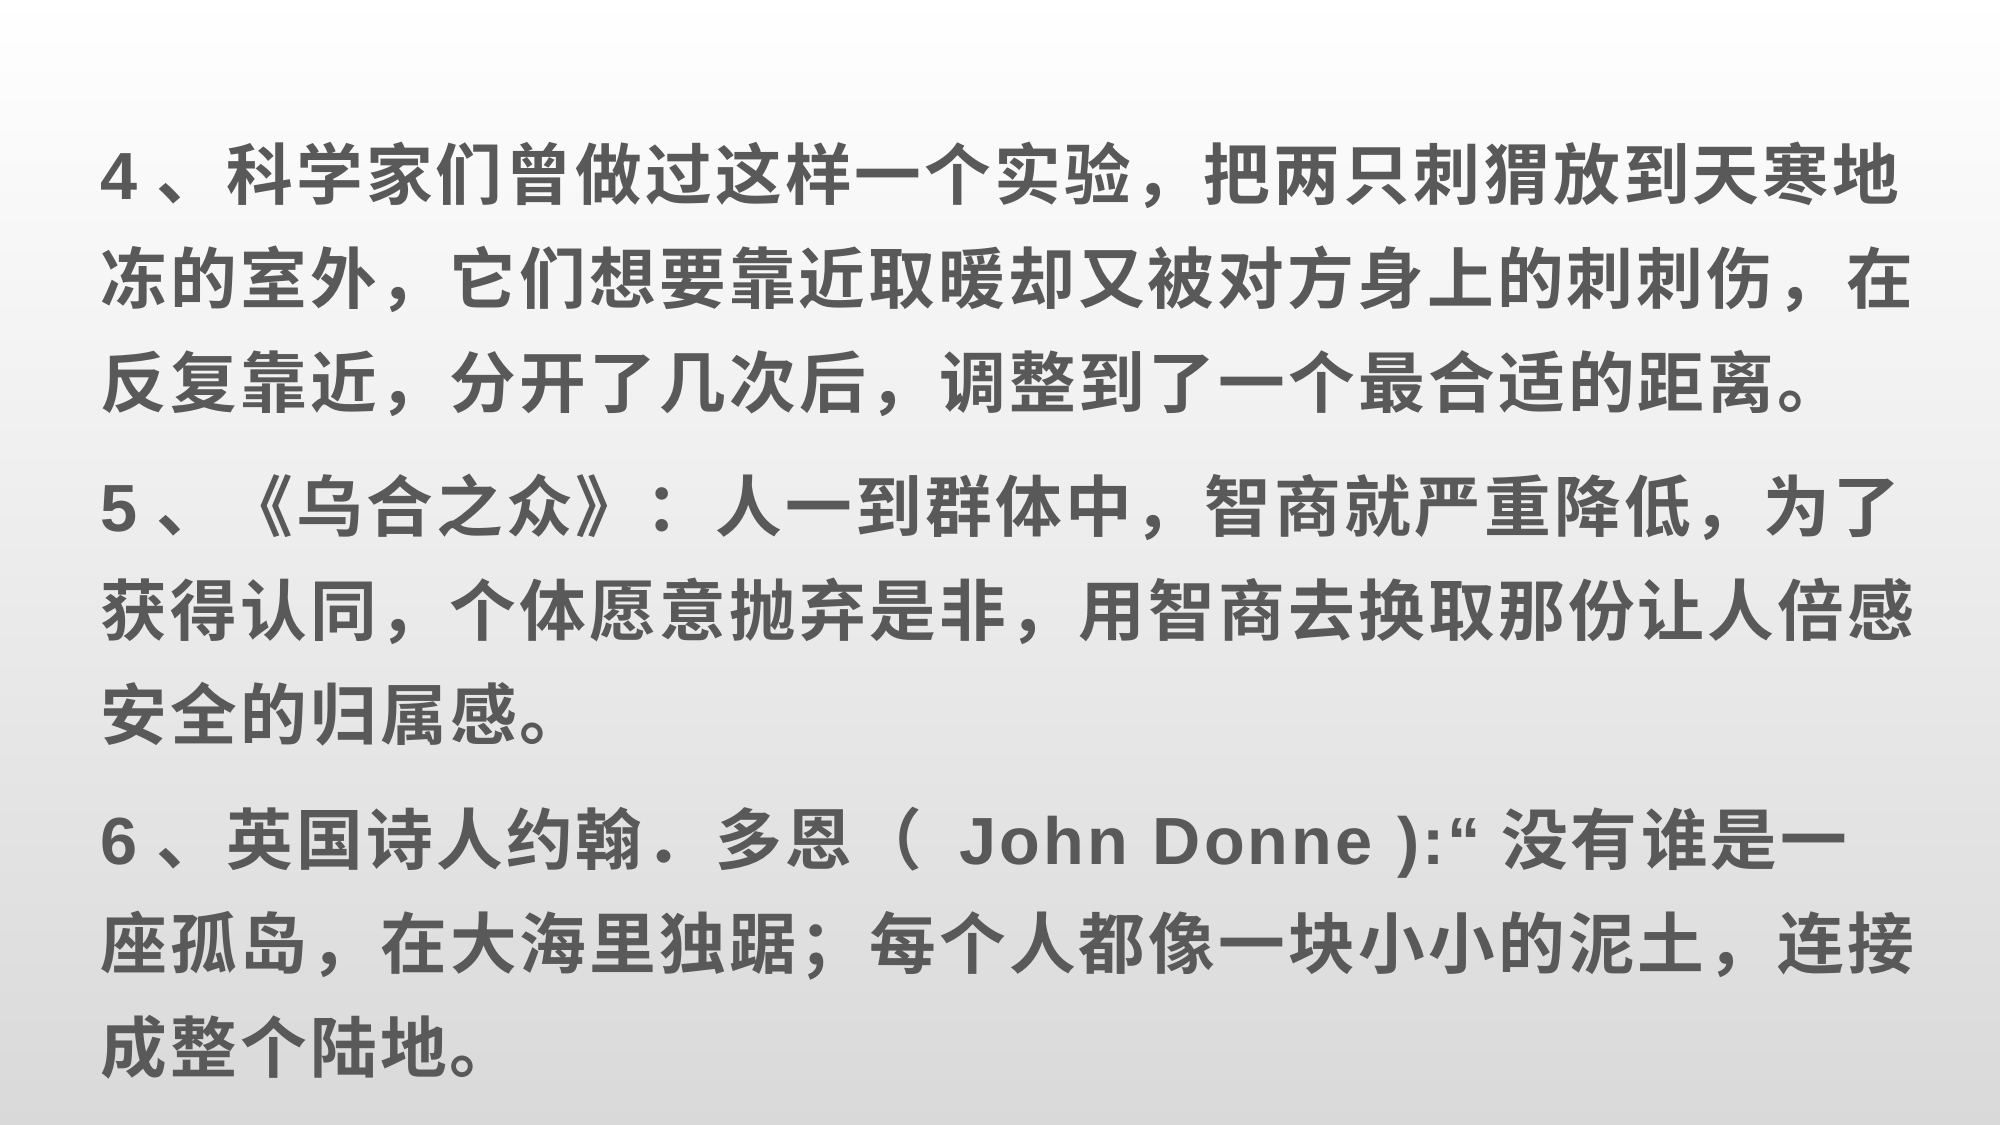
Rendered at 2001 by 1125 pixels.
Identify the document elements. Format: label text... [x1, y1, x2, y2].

list 4、科学家们曾做过这样一个实验，把两只刺猬放到天寒地冻的室外，它们想要靠近取暖却又被对方身上的刺刺伤，在反复靠近，分开了几次后，调整到了一个最合适的距离。 5、《乌合之众》：人一到群体中，智商就严重降低，为了获得认同，个体愿意抛弃是非，用智商去换取那份让人倍感安全的归属感。 6、英国诗人约翰．多恩（ John Donne ):“没有谁是一座孤岛，在大海里独踞；每个人都像一块小小的泥土，连接成整个陆地。 [85, 100, 1934, 882]
